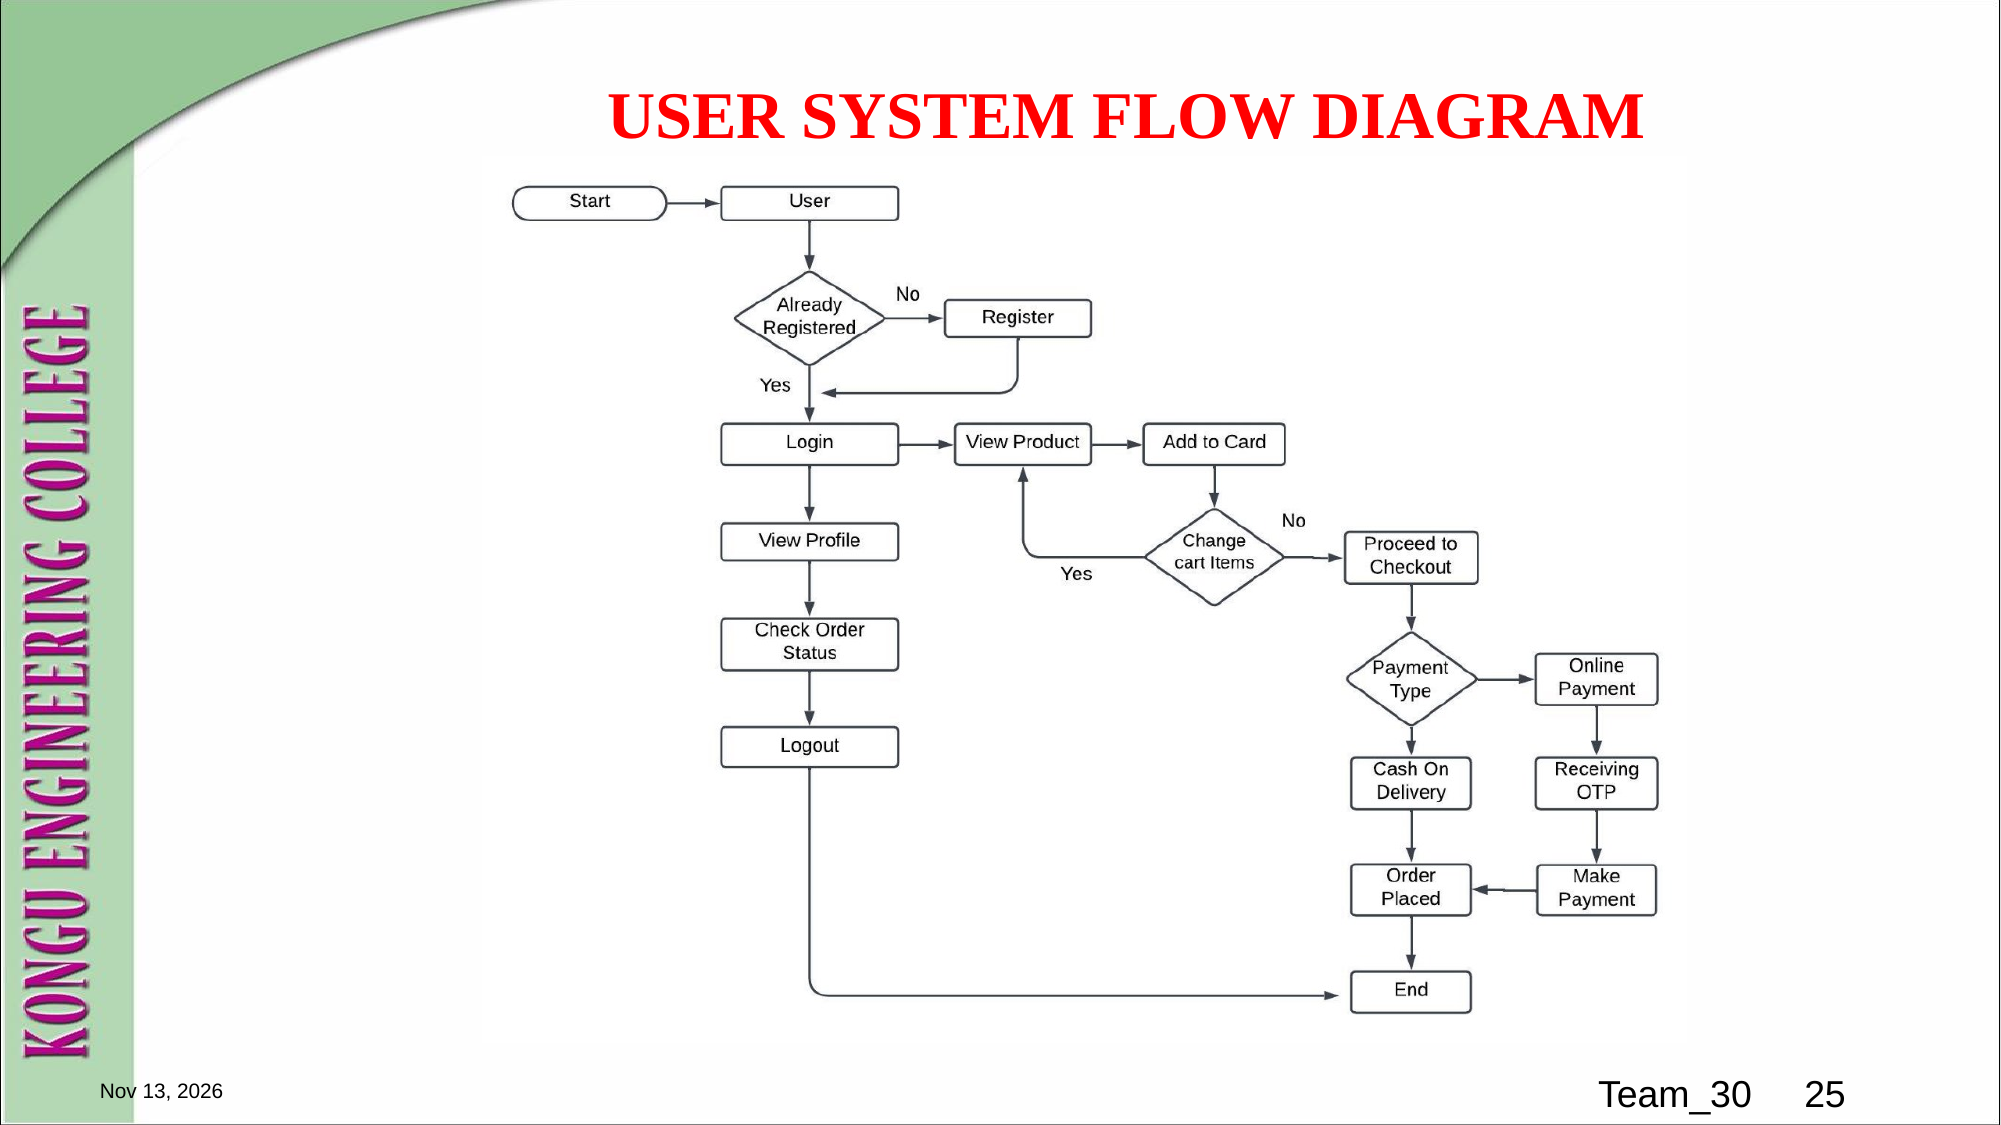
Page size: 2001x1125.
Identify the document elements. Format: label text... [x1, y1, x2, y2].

text_box USER SYSTEM FLOW DIAGRAM [313, 64, 1756, 160]
footer Team_30 25 [1583, 1062, 1900, 1125]
slide_number 23-Dec-24 [99, 1042, 567, 1103]
picture [0, 0, 2001, 1125]
